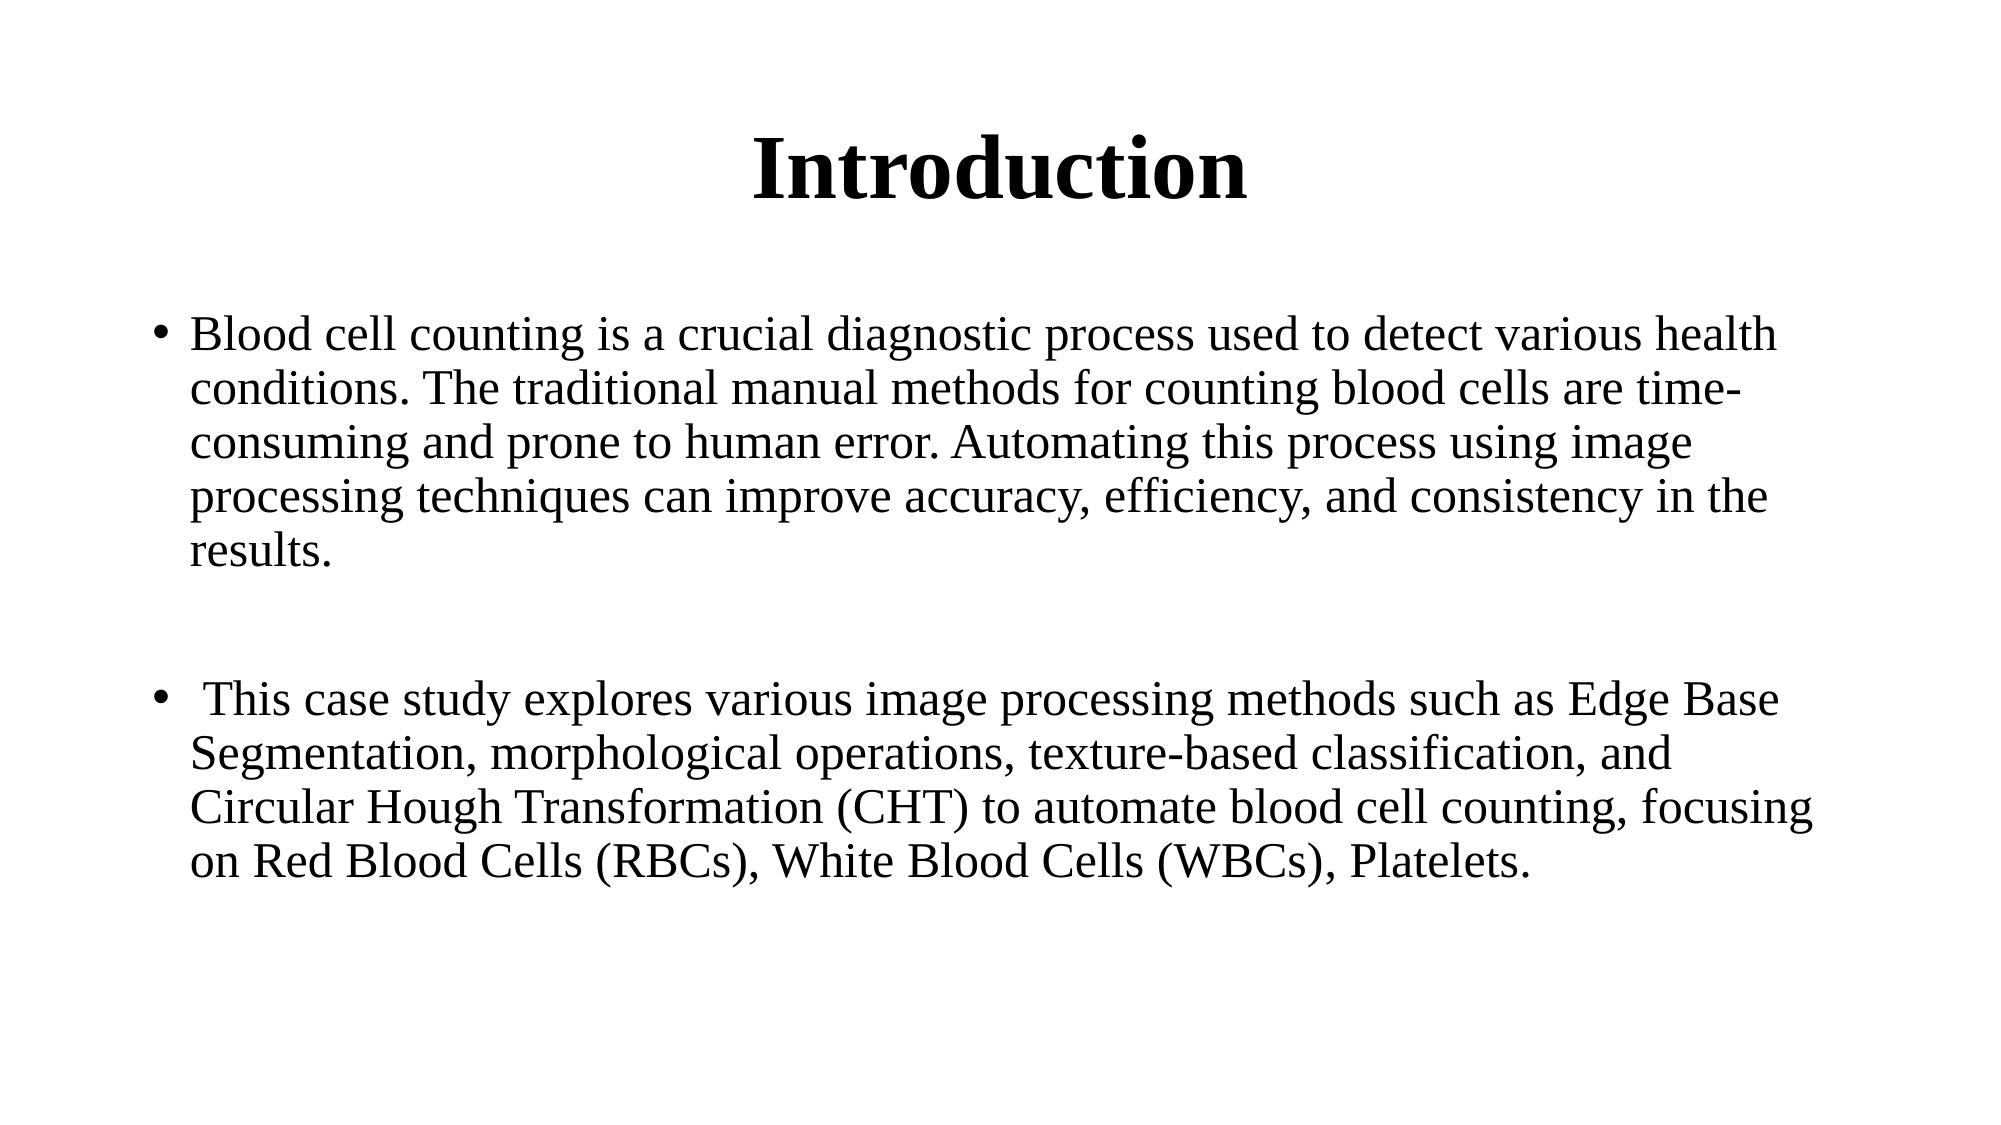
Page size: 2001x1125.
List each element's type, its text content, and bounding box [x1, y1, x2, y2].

list Blood cell counting is a crucial diagnostic process used to detect various health conditions. The traditional manual methods for counting blood cells are time-consuming and prone to human error. Automating this process using image processing techniques can improve accuracy, efficiency, and consistency in the results. This case study explores various image processing methods such as Edge Base Segmentation, morphological operations, texture-based classification, and Circular Hough Transformation (CHT) to automate blood cell counting, focusing on Red Blood Cells (RBCs), White Blood Cells (WBCs), Platelets. [137, 299, 1863, 1014]
title Introduction [137, 59, 1863, 278]
